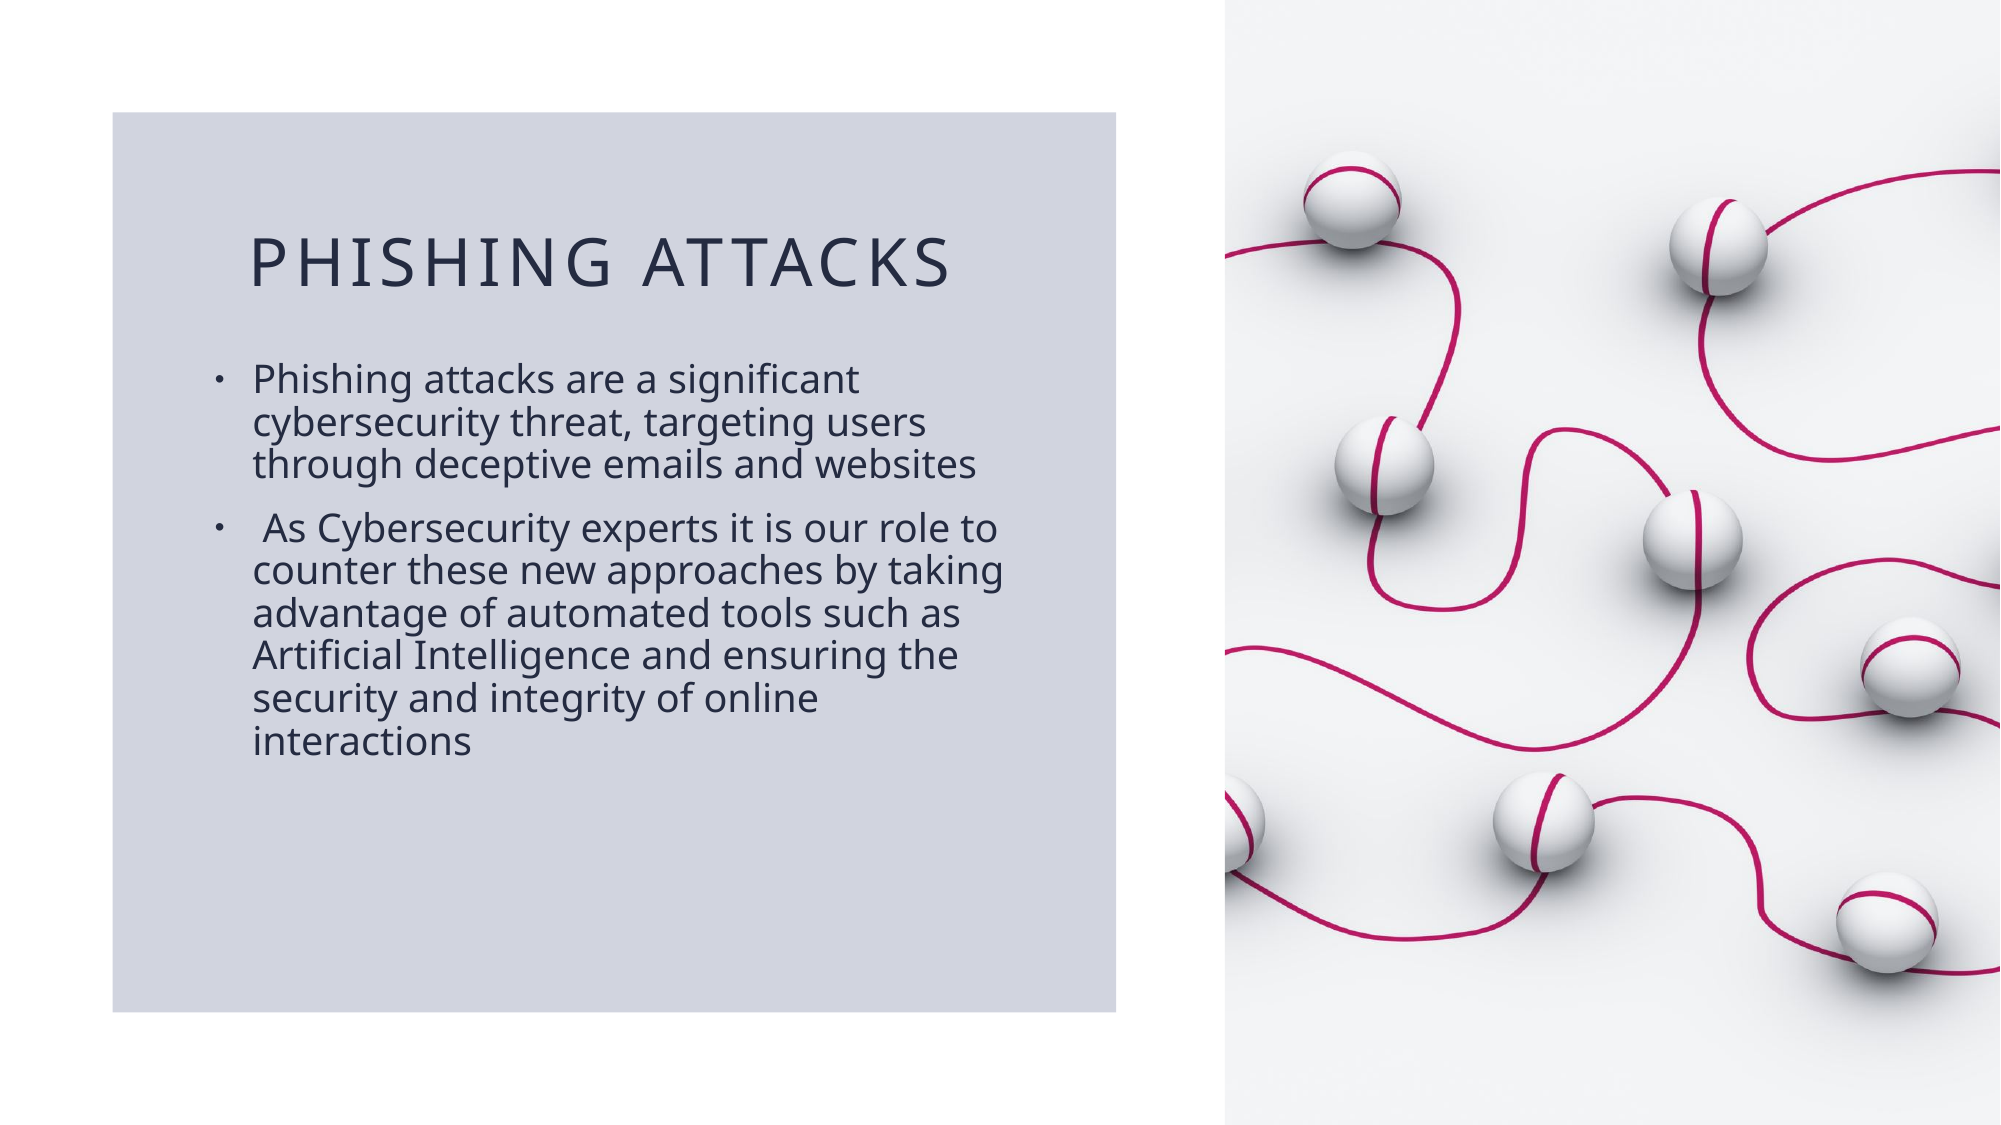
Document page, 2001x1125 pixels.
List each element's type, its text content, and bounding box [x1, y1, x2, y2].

list Phishing attacks are a significant cybersecurity threat, targeting users through deceptive emails and websites As Cybersecurity experts it is our role to counter these new approaches by taking advantage of automated tools such as Artificial Intelligence and ensuring the security and integrity of online interactions [199, 352, 1040, 968]
picture [1224, 0, 2000, 1125]
text_box [111, 111, 1117, 1013]
title Phishing Attacks [172, 150, 1028, 309]
text_box [0, 0, 1224, 1125]
